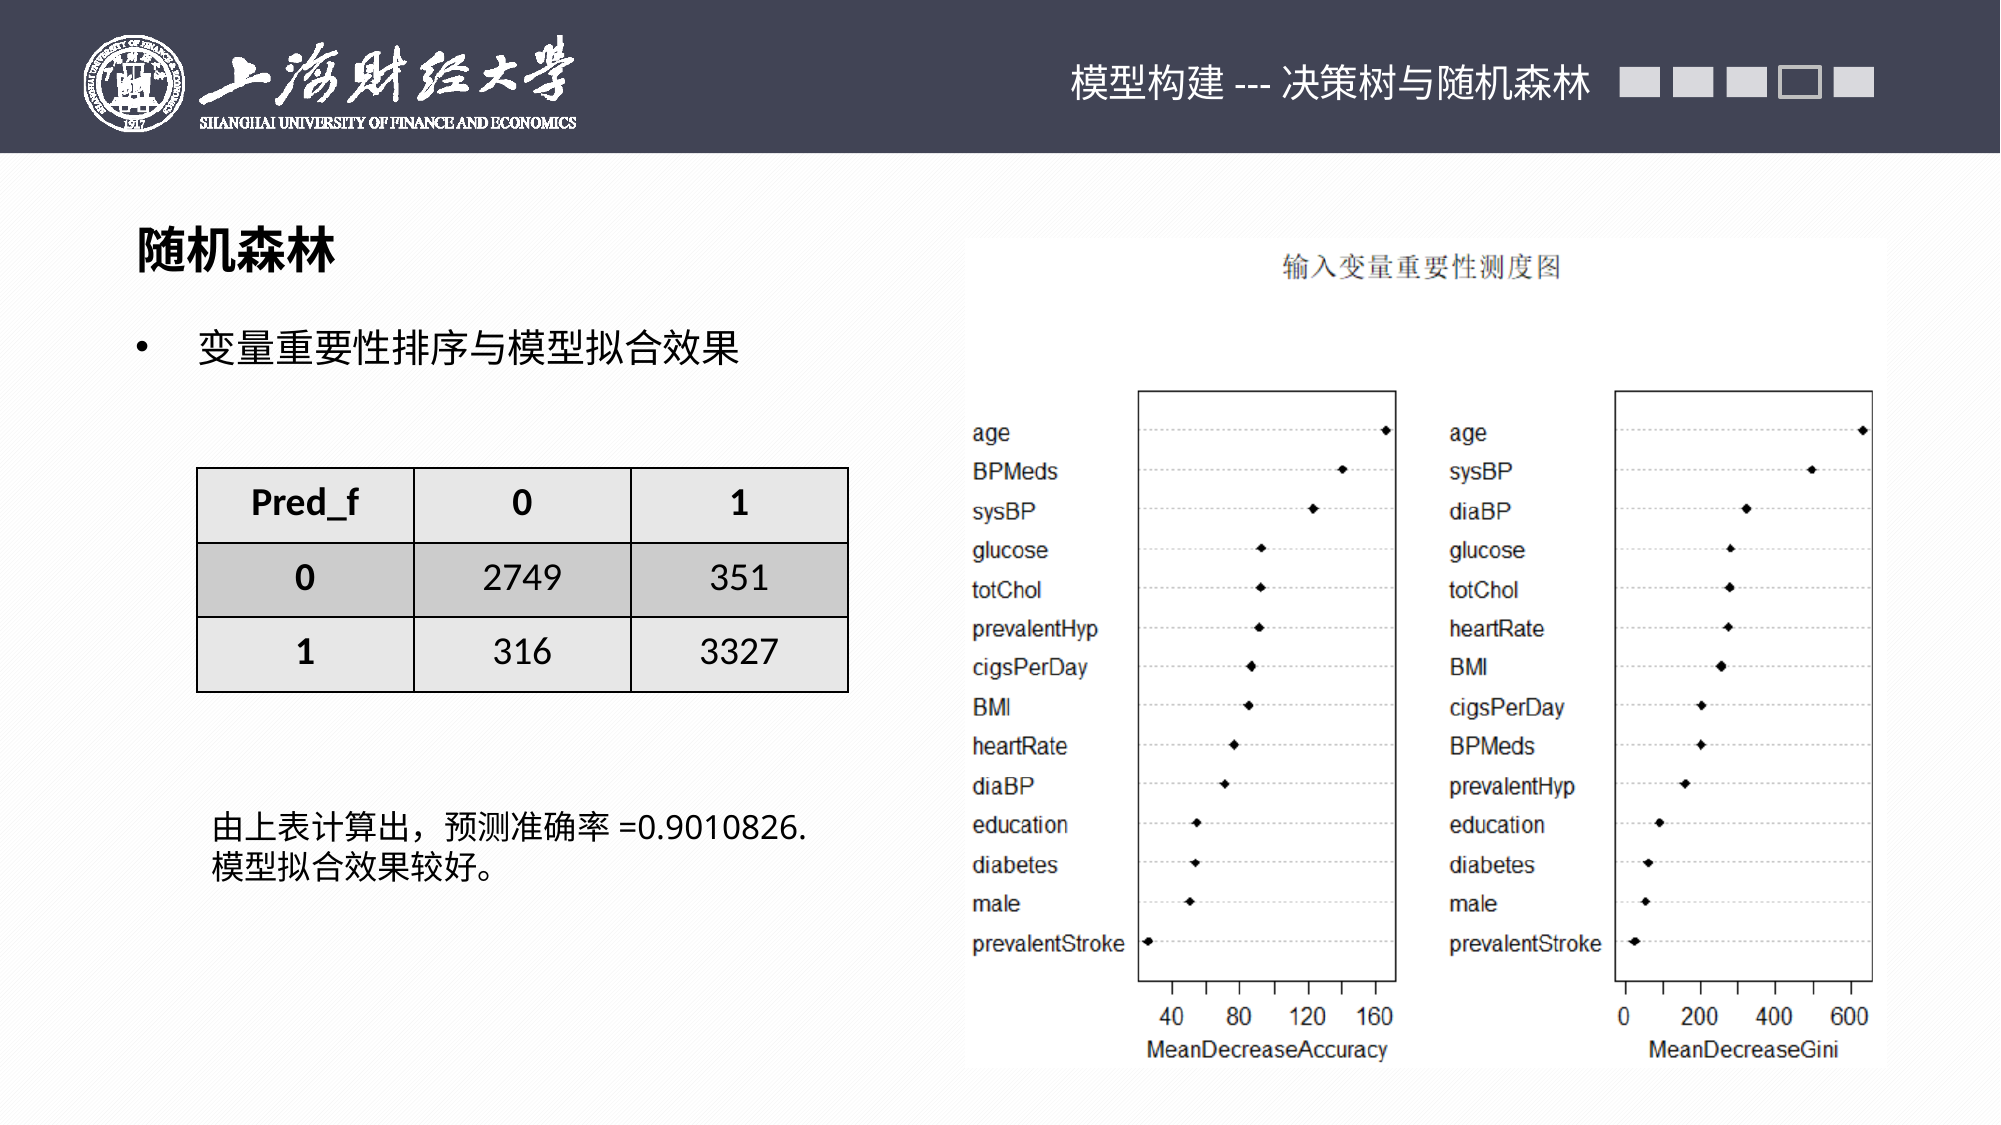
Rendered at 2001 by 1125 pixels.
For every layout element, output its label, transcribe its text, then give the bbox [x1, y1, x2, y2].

table_cell 0 [198, 544, 413, 616]
table_cell 316 [415, 618, 630, 691]
table_header 1 [632, 469, 847, 542]
text_box [1724, 65, 1769, 99]
text_box 变量重要性排序与模型拟合效果 [120, 315, 960, 378]
table_cell 3327 [632, 618, 847, 691]
table_header Pred_f [198, 469, 413, 542]
picture [23, 0, 745, 154]
table_cell 1 [198, 618, 413, 691]
text_box [1617, 65, 1662, 99]
text_box 模型构建---决策树与随机森林 [1055, 50, 1606, 113]
table_cell 351 [632, 544, 847, 616]
table_header 0 [415, 469, 630, 542]
picture [965, 237, 1887, 1069]
table_cell 2749 [415, 544, 630, 616]
text_box [1778, 65, 1822, 99]
text_box 随机森林 [121, 211, 352, 287]
text_box [1832, 65, 1876, 99]
text_box [1671, 65, 1715, 99]
text_box 由上表计算出，预测准确率=0.9010826. 模型拟合效果较好。 [196, 798, 874, 894]
